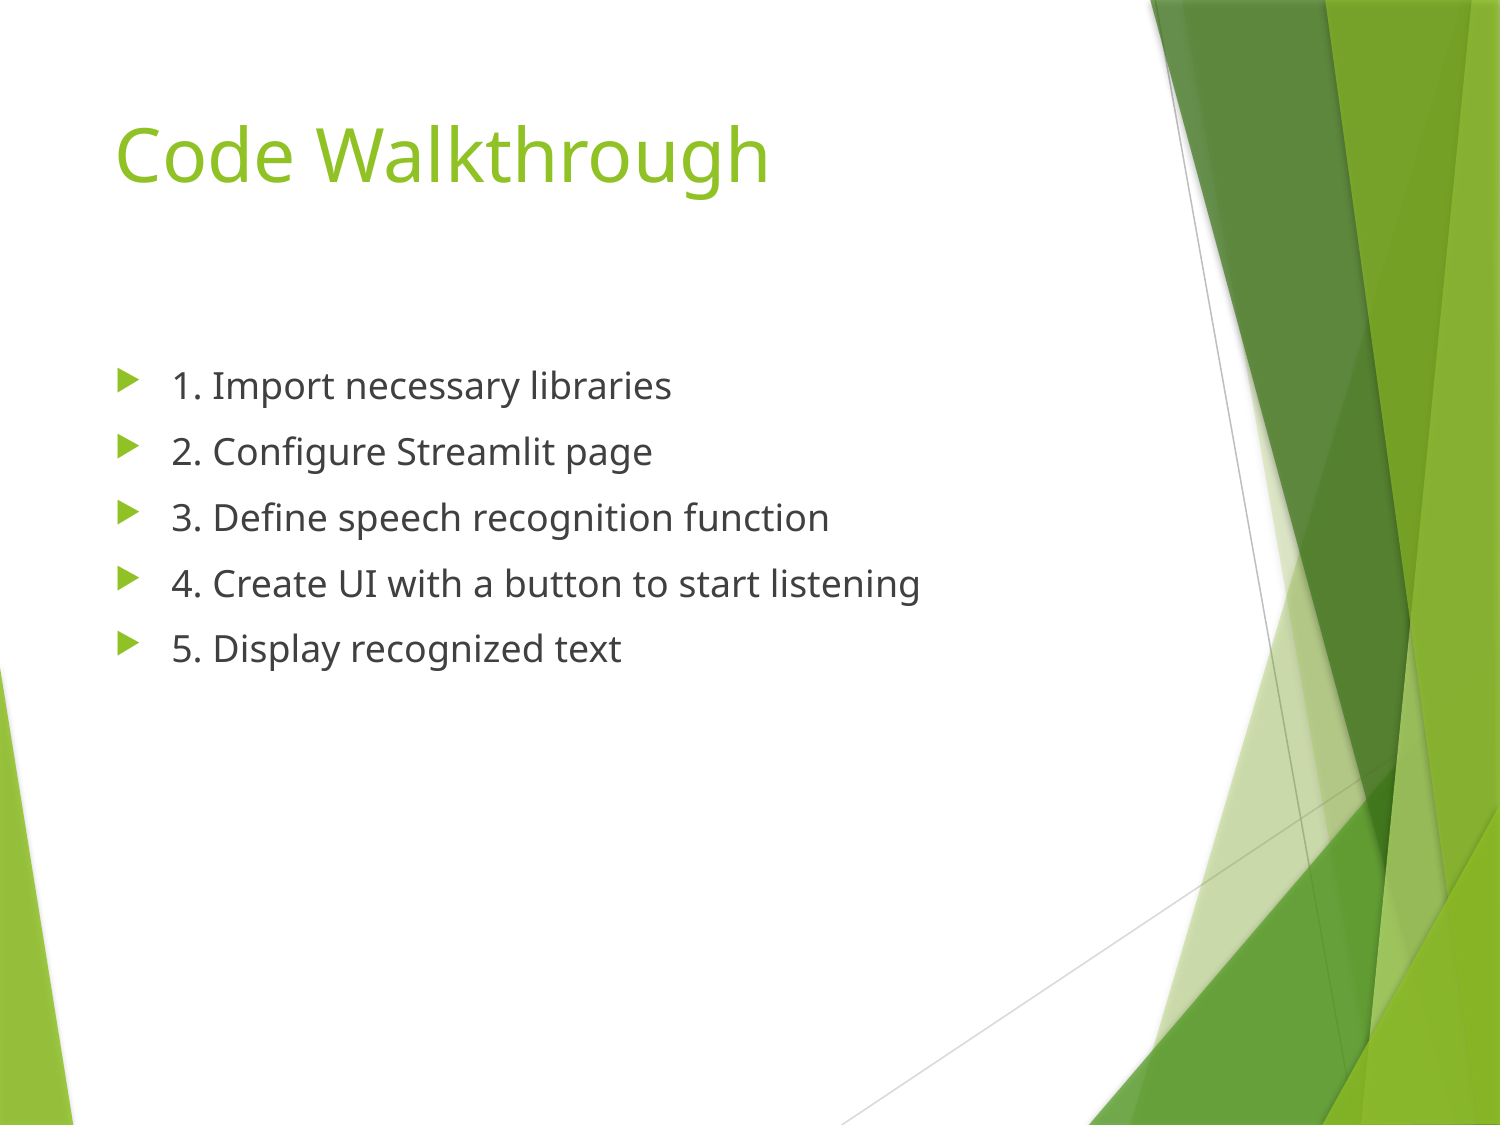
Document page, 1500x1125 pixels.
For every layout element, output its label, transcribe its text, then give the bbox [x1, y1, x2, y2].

list 1. Import necessary libraries 2. Configure Streamlit page 3. Define speech recognition function 4. Create UI with a button to start listening 5. Display recognized text [99, 354, 1142, 992]
title Code Walkthrough [99, 99, 1142, 317]
